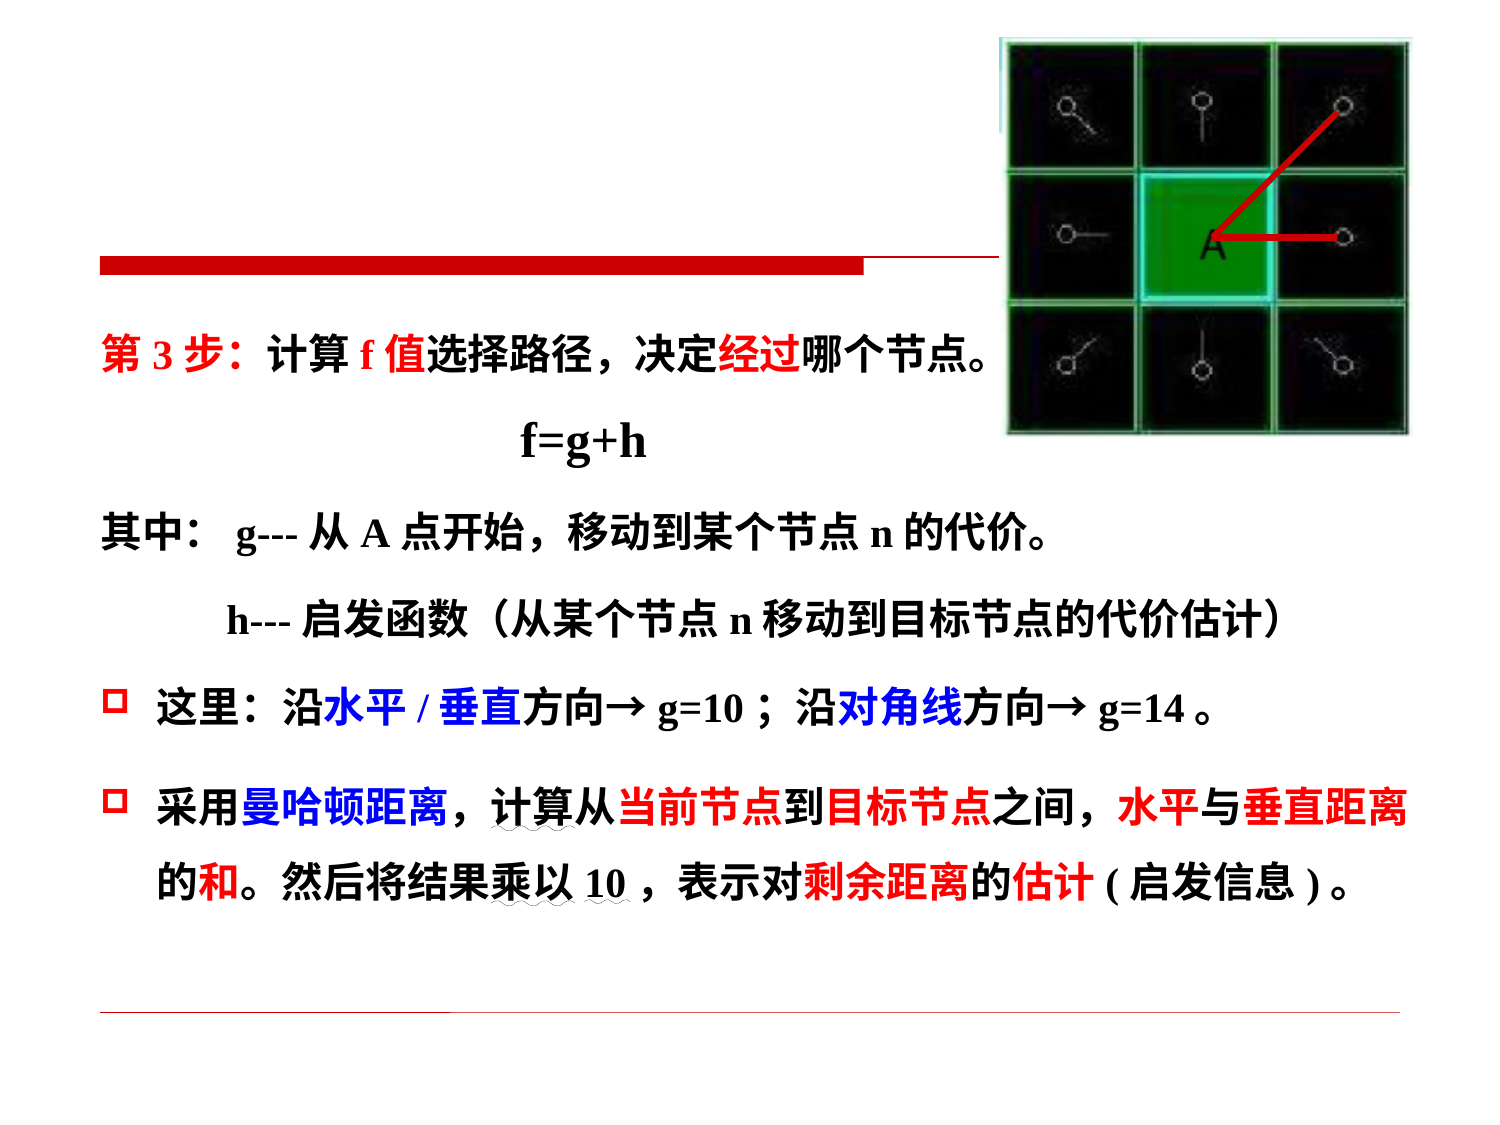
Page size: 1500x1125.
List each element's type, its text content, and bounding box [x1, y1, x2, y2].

picture [999, 37, 1413, 438]
text_box 第3步：计算f值选择路径，决定经过哪个节点。 f=g+h 其中：g---从A点开始，移动到某个节点n的代价。 h---启发函数（从某个节点n移动到目标节点的代价估计） 这里：沿水平/垂直方向→g=10；沿对角线方向→g=14。 采用曼哈顿距离，计算从当前节点到目标节点之间，水平与垂直距离的和。然后将结果乘以10，表示对剩余距离的估计(启发信息)。 [100, 302, 1422, 906]
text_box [1212, 112, 1338, 238]
